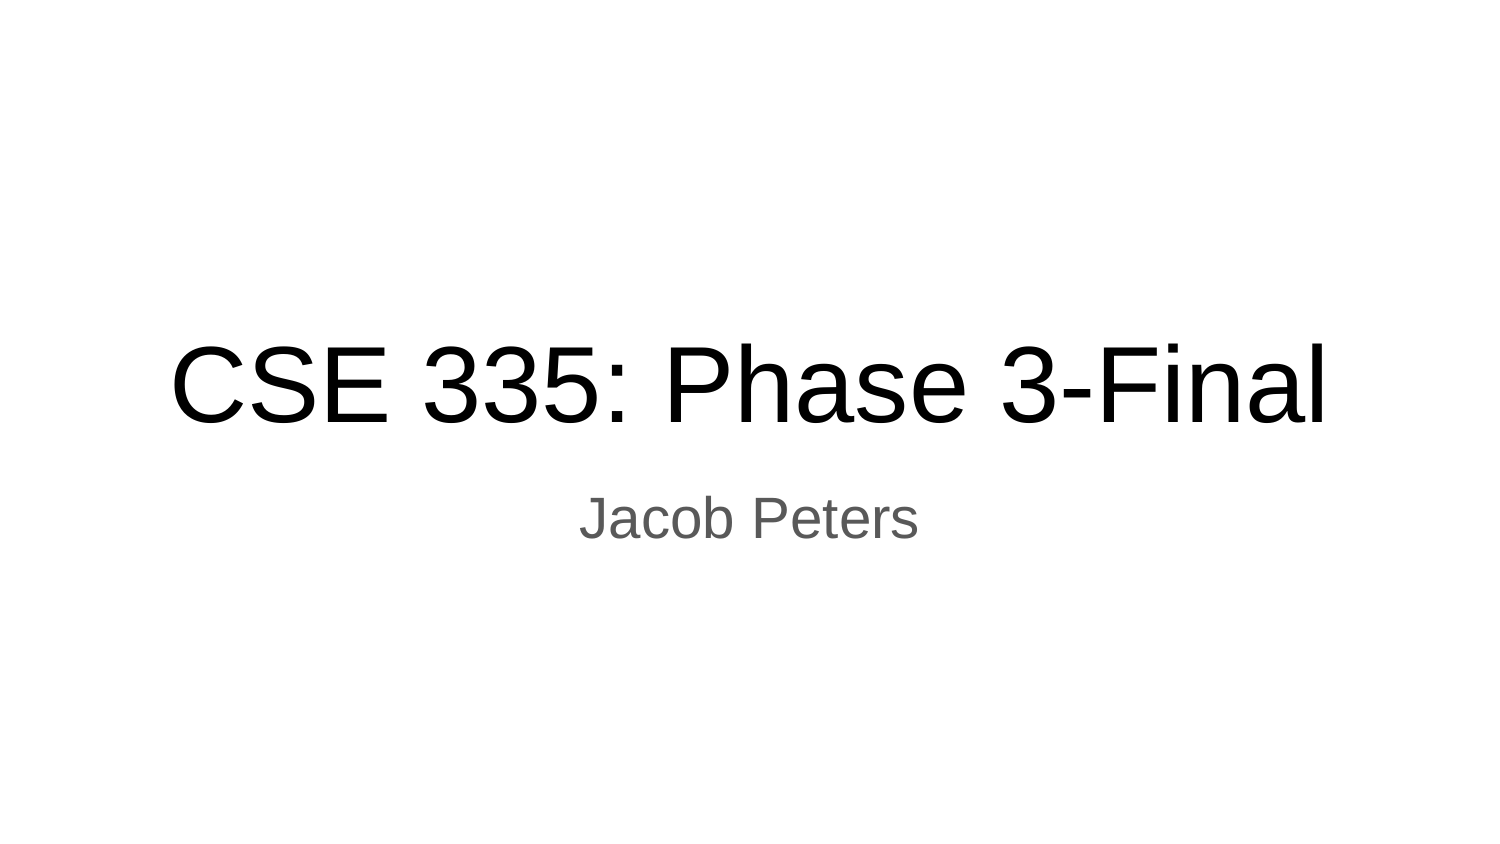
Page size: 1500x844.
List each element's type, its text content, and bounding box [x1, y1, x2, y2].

subtitle Jacob Peters [51, 464, 1449, 595]
title CSE 335: Phase 3-Final [51, 122, 1449, 459]
